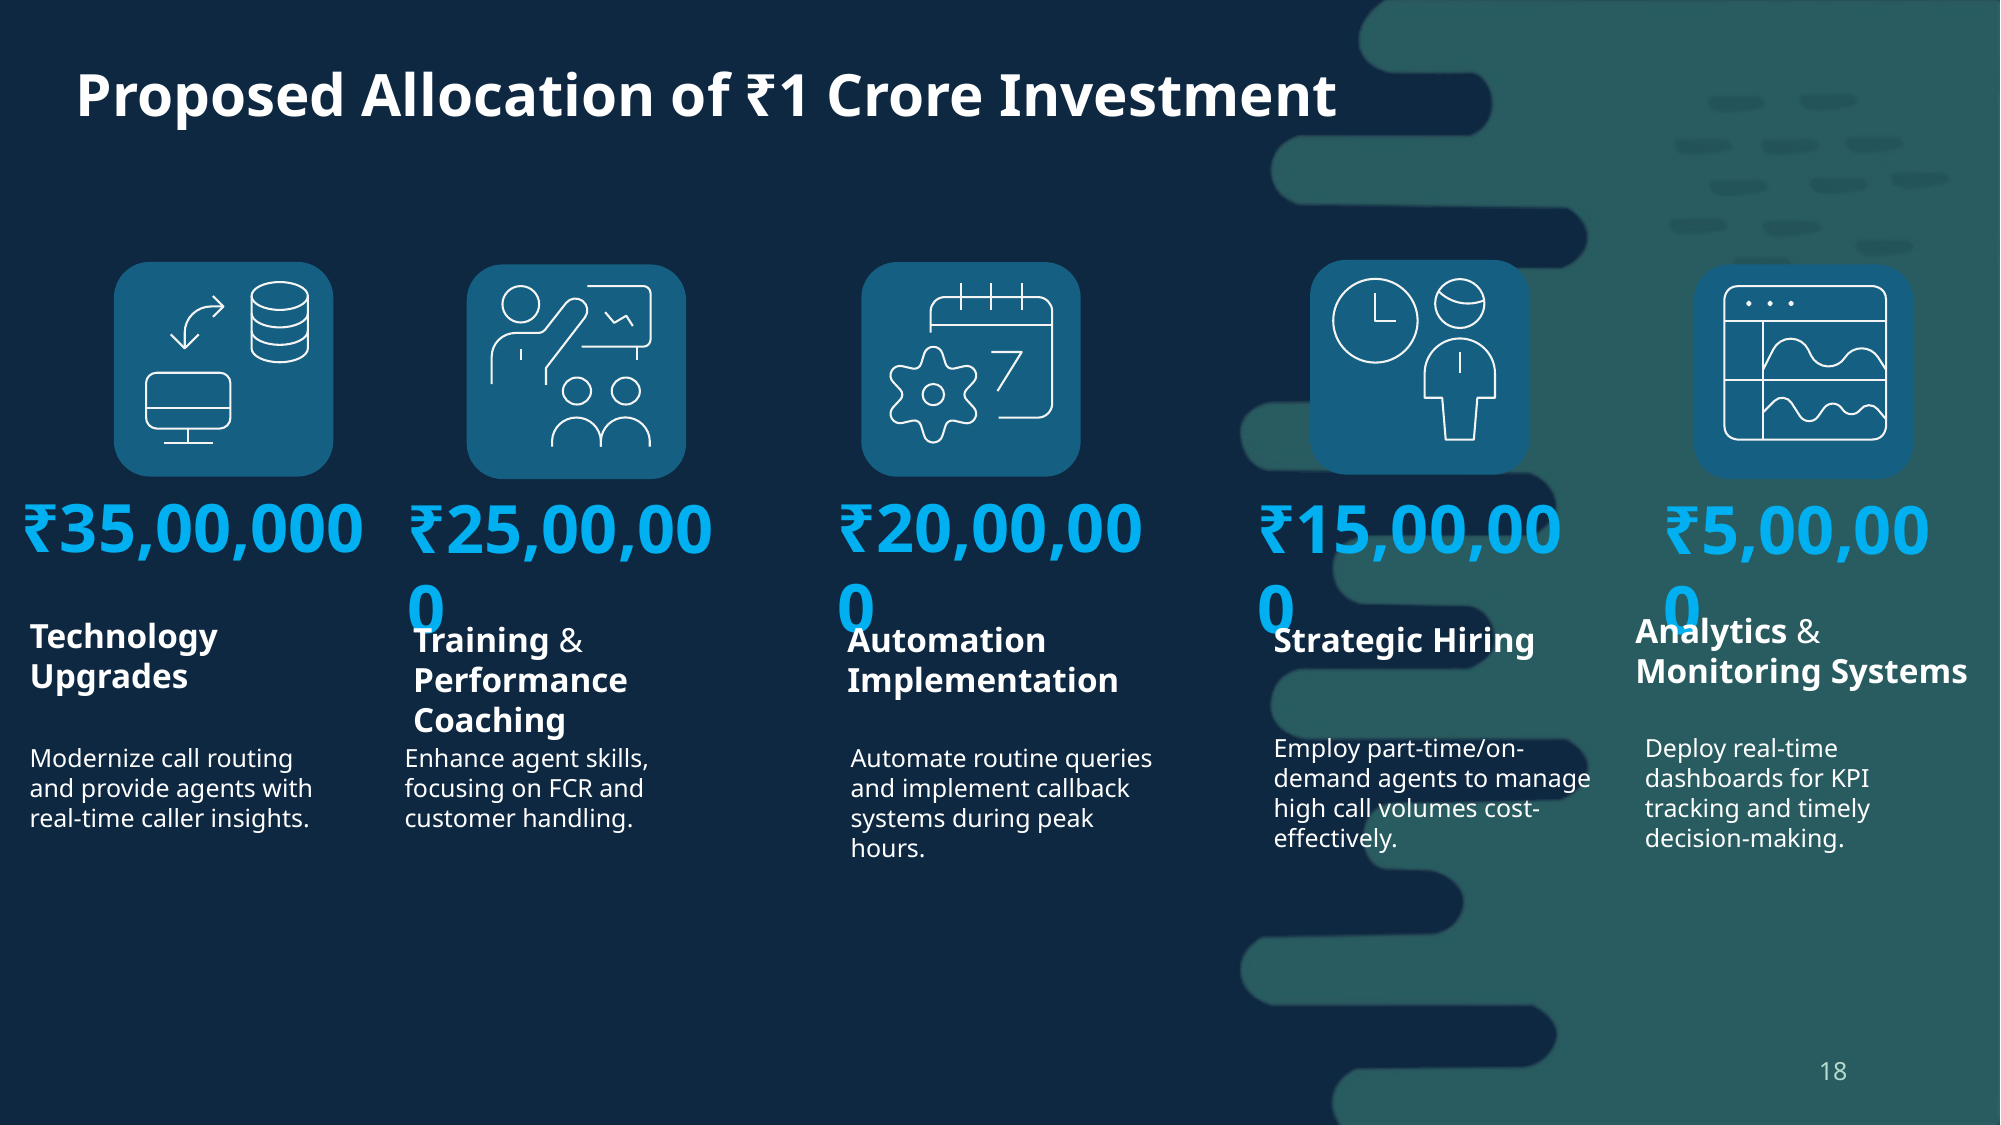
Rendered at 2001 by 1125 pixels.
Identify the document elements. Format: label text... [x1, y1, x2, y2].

text_box [491, 286, 651, 385]
text_box ₹35,00,000 [6, 478, 394, 573]
text_box Training & Performance Coaching [398, 611, 793, 747]
text_box Technology Upgrades [14, 607, 346, 703]
picture [1238, 0, 2000, 1125]
text_box [251, 282, 308, 363]
text_box [112, 260, 335, 478]
text_box [146, 372, 231, 443]
text_box Proposed Allocation of ₹1 Crore Investment [60, 50, 1238, 136]
text_box [890, 282, 1053, 443]
text_box [859, 260, 1083, 478]
text_box [552, 417, 650, 447]
text_box Enhance agent skills, focusing on FCR and customer handling. [389, 735, 748, 840]
text_box [562, 377, 592, 405]
text_box Modernize call routing and provide agents with real-time caller insights. [14, 735, 356, 840]
text_box [611, 377, 640, 405]
text_box ₹20,00,000 [823, 478, 1194, 653]
text_box Automate routine queries and implement callback systems during peak hours. [835, 735, 1178, 870]
text_box [465, 262, 688, 479]
text_box [170, 295, 224, 349]
text_box ₹25,00,000 [393, 479, 764, 655]
text_box Automation Implementation [832, 611, 1184, 707]
